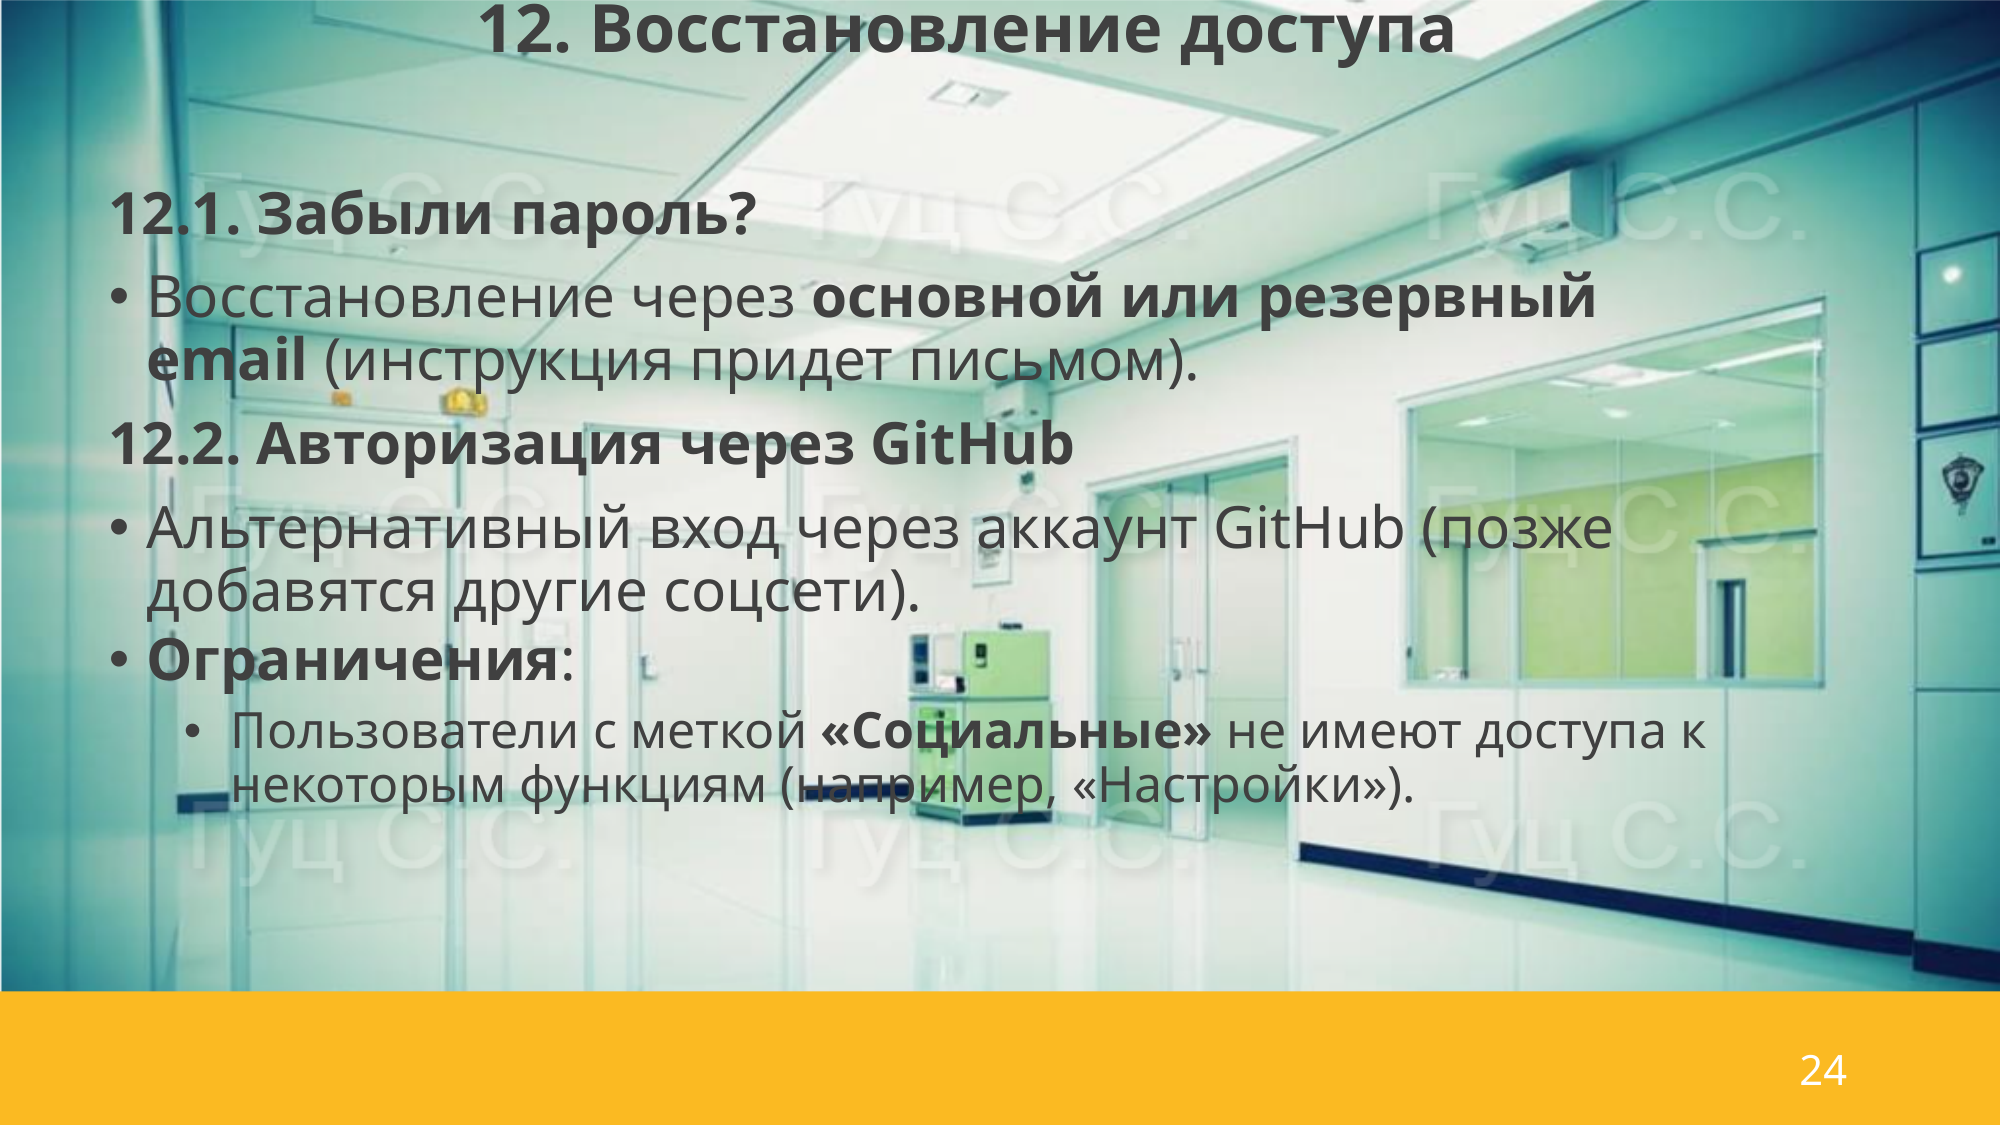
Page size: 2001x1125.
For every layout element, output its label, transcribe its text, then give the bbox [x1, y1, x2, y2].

text_box 24 [1412, 1042, 1863, 1103]
text_box [0, 992, 2000, 1125]
picture [0, 0, 2000, 992]
